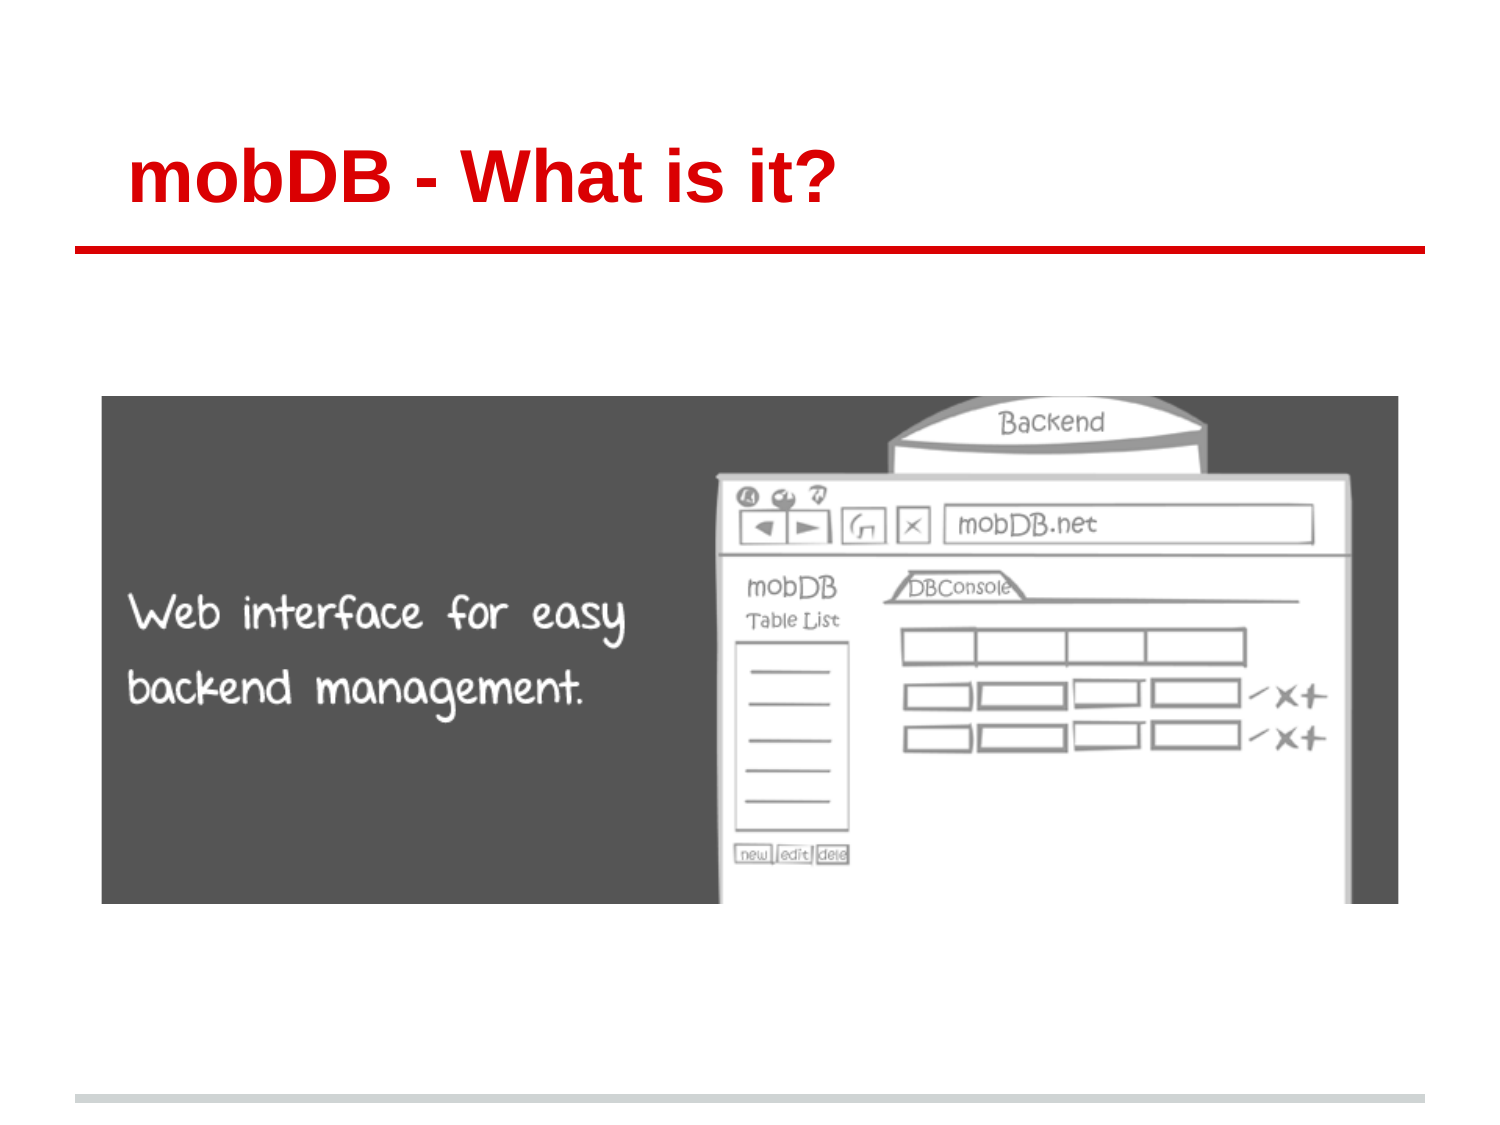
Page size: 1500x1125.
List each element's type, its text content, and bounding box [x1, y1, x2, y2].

title mobDB - What is it? [75, 45, 1425, 233]
text_box [101, 396, 1399, 904]
